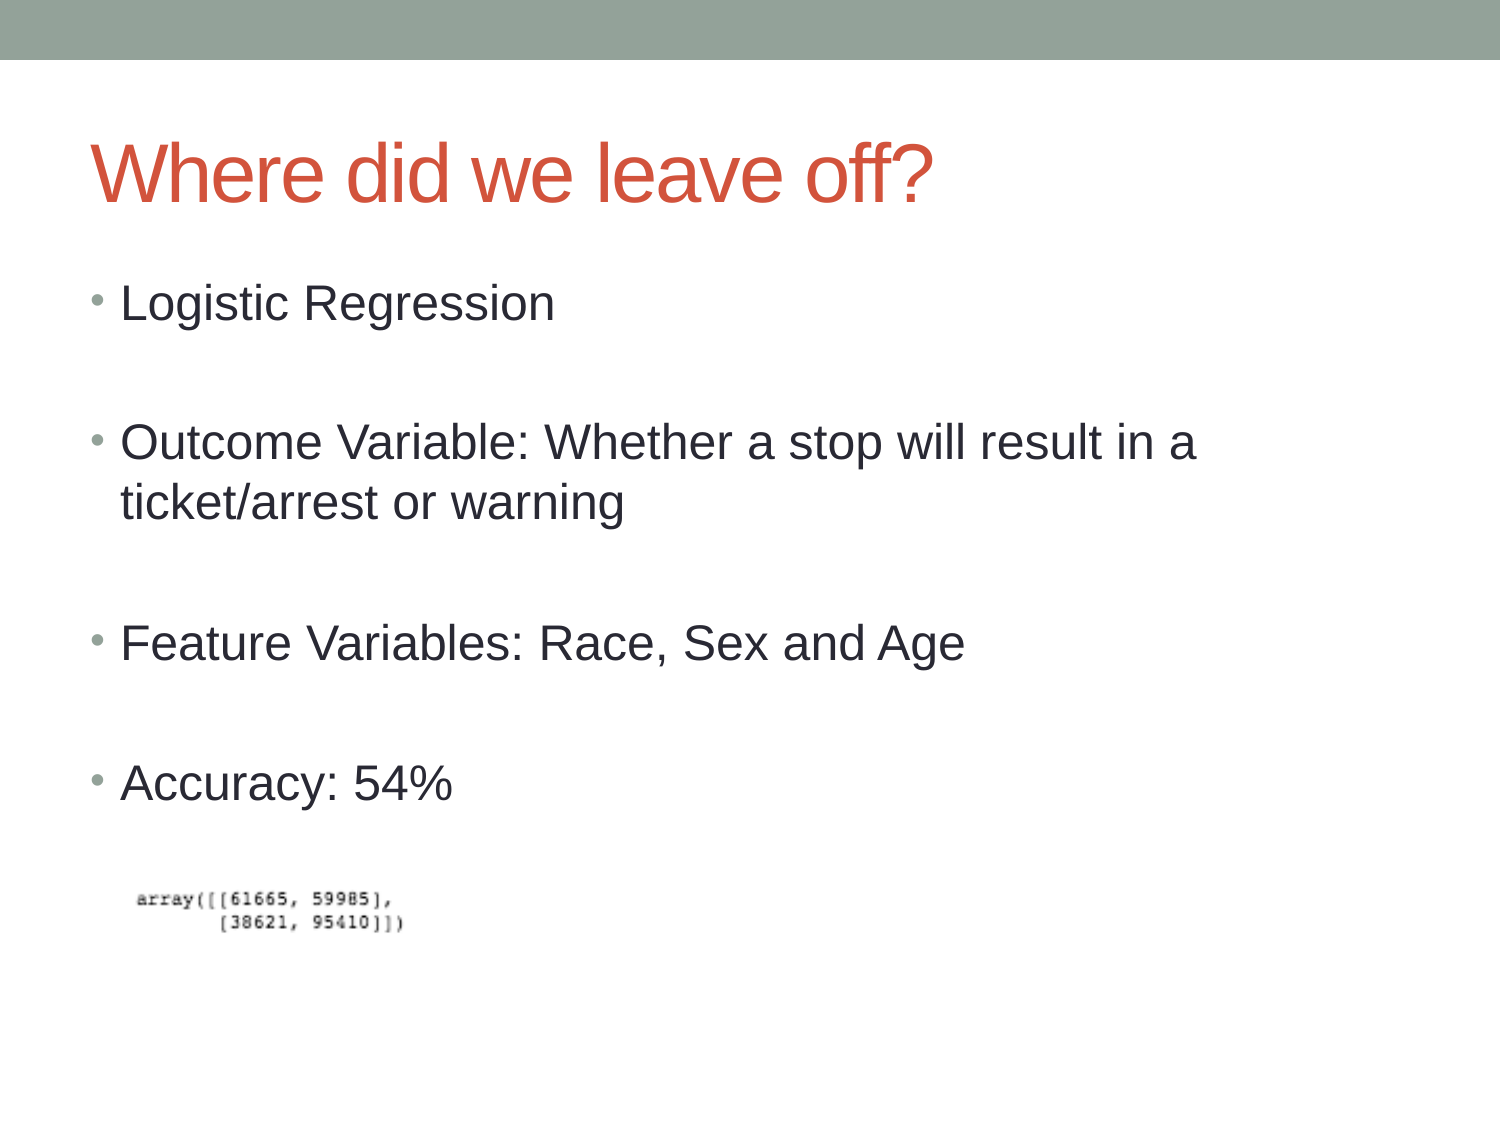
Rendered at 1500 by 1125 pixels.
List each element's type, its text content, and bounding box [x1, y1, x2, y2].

picture [126, 880, 421, 950]
title Where did we leave off? [75, 87, 1425, 250]
list Logistic Regression Outcome Variable: Whether a stop will result in a ticket/arrest or warning Feature Variables: Race, Sex and Age Accuracy: 54% [75, 262, 1425, 1063]
